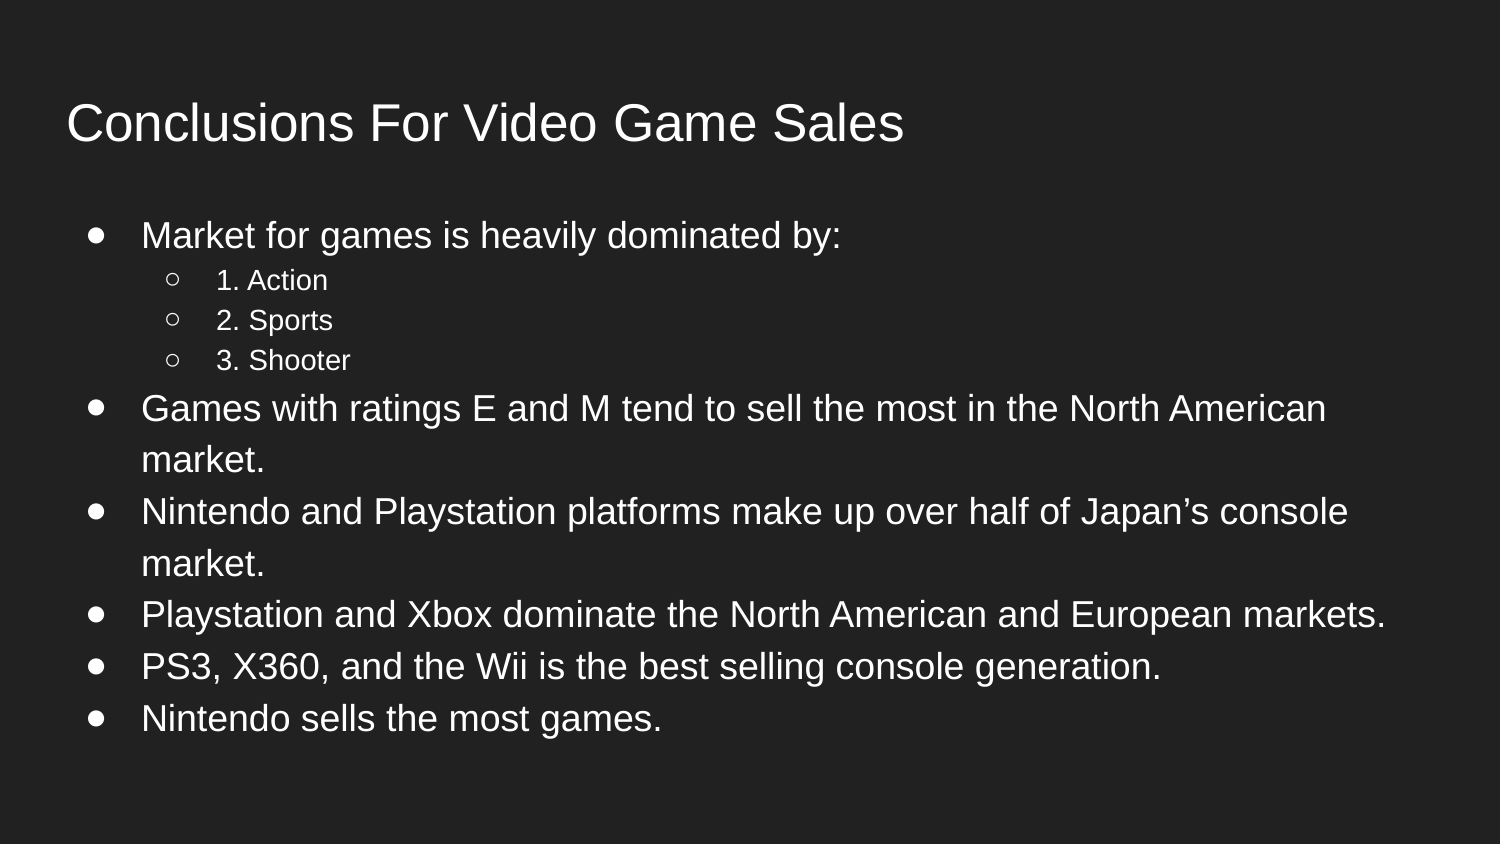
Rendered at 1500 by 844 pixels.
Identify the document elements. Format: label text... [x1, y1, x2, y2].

title Conclusions For Video Game Sales [51, 72, 1449, 167]
list Market for games is heavily dominated by: 1. Action 2. Sports 3. Shooter Games with ratings E and M tend to sell the most in the North American market. Nintendo and Playstation platforms make up over half of Japan’s console market. Playstation and Xbox dominate the North American and European markets. PS3, X360, and the Wii is the best selling console generation. Nintendo sells the most games. [51, 189, 1449, 819]
